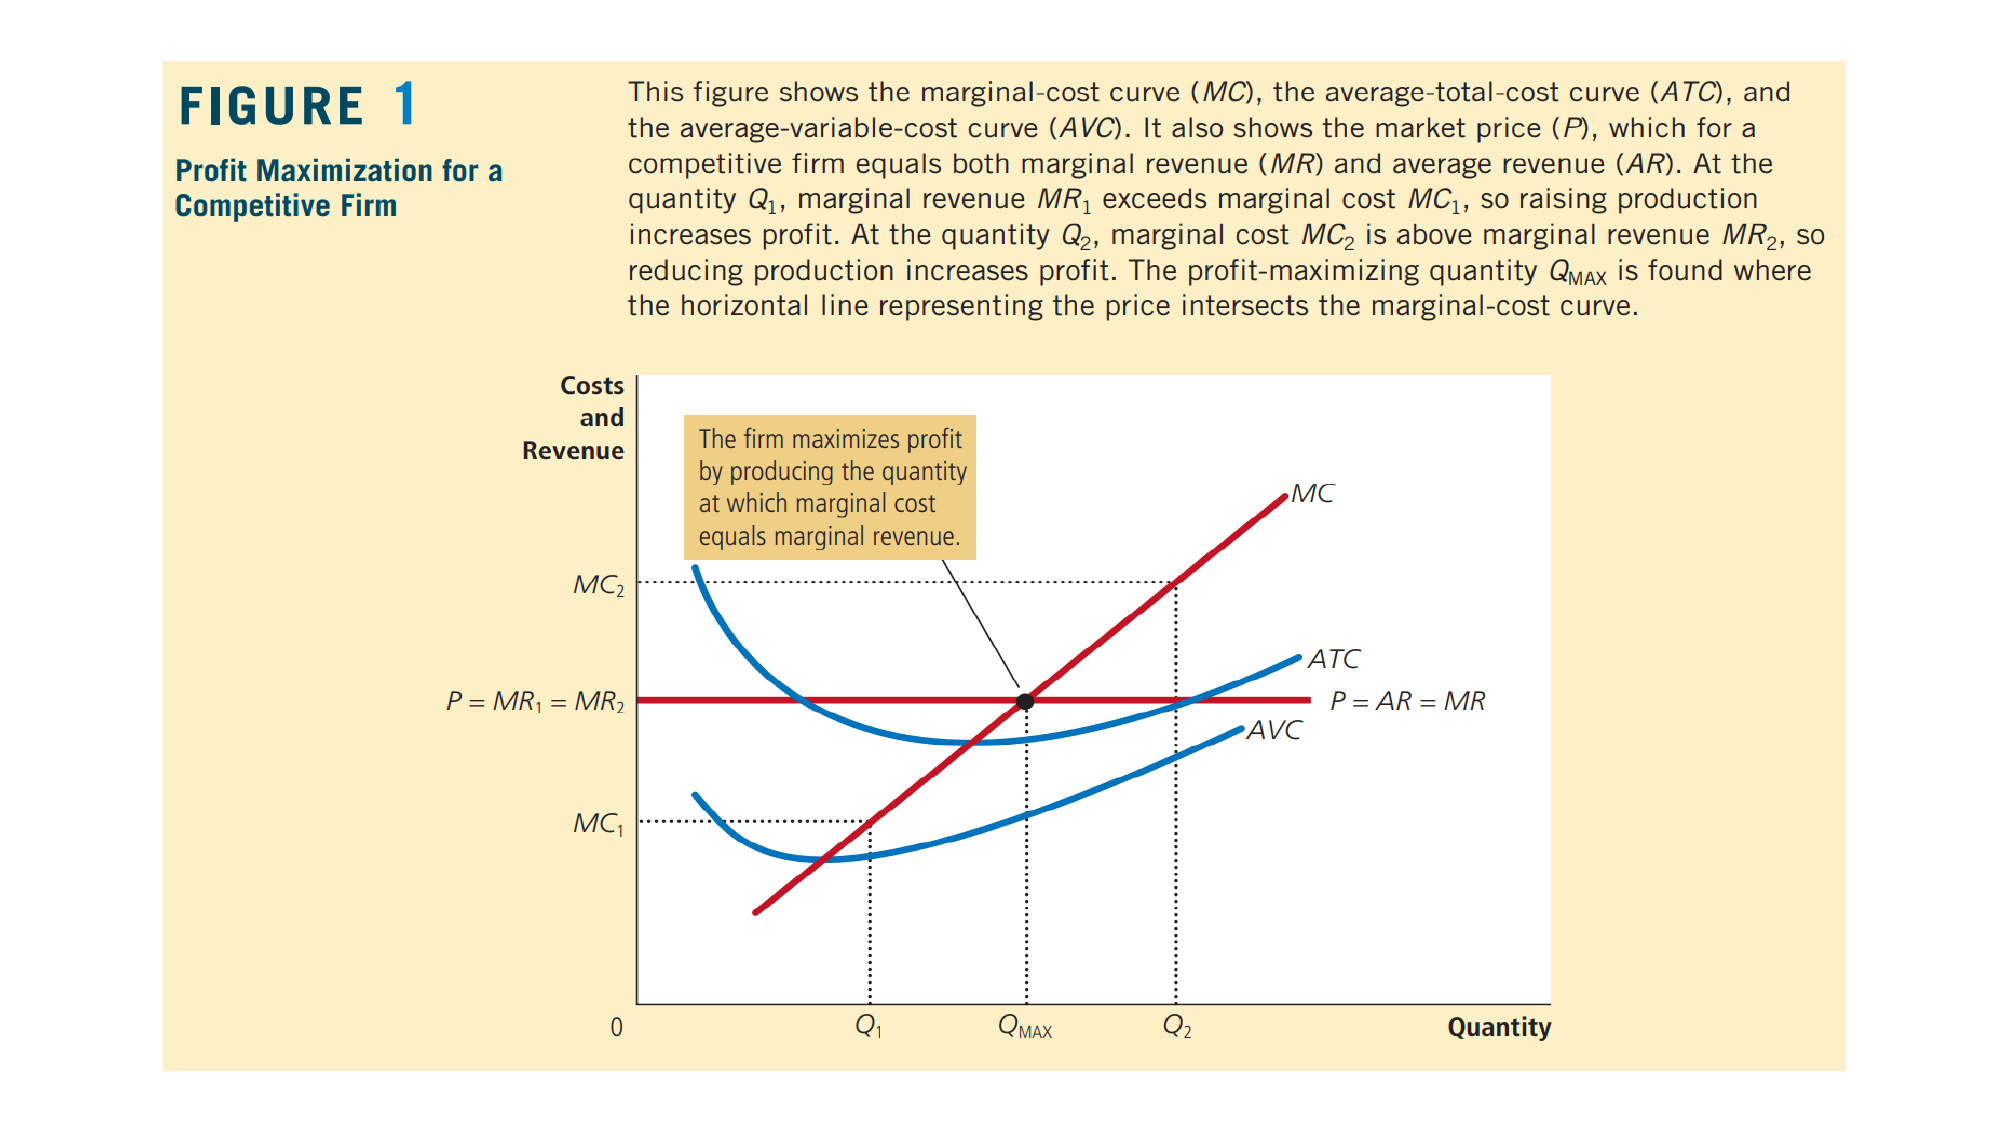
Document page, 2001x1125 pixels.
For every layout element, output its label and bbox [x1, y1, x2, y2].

picture [163, 61, 1846, 1071]
